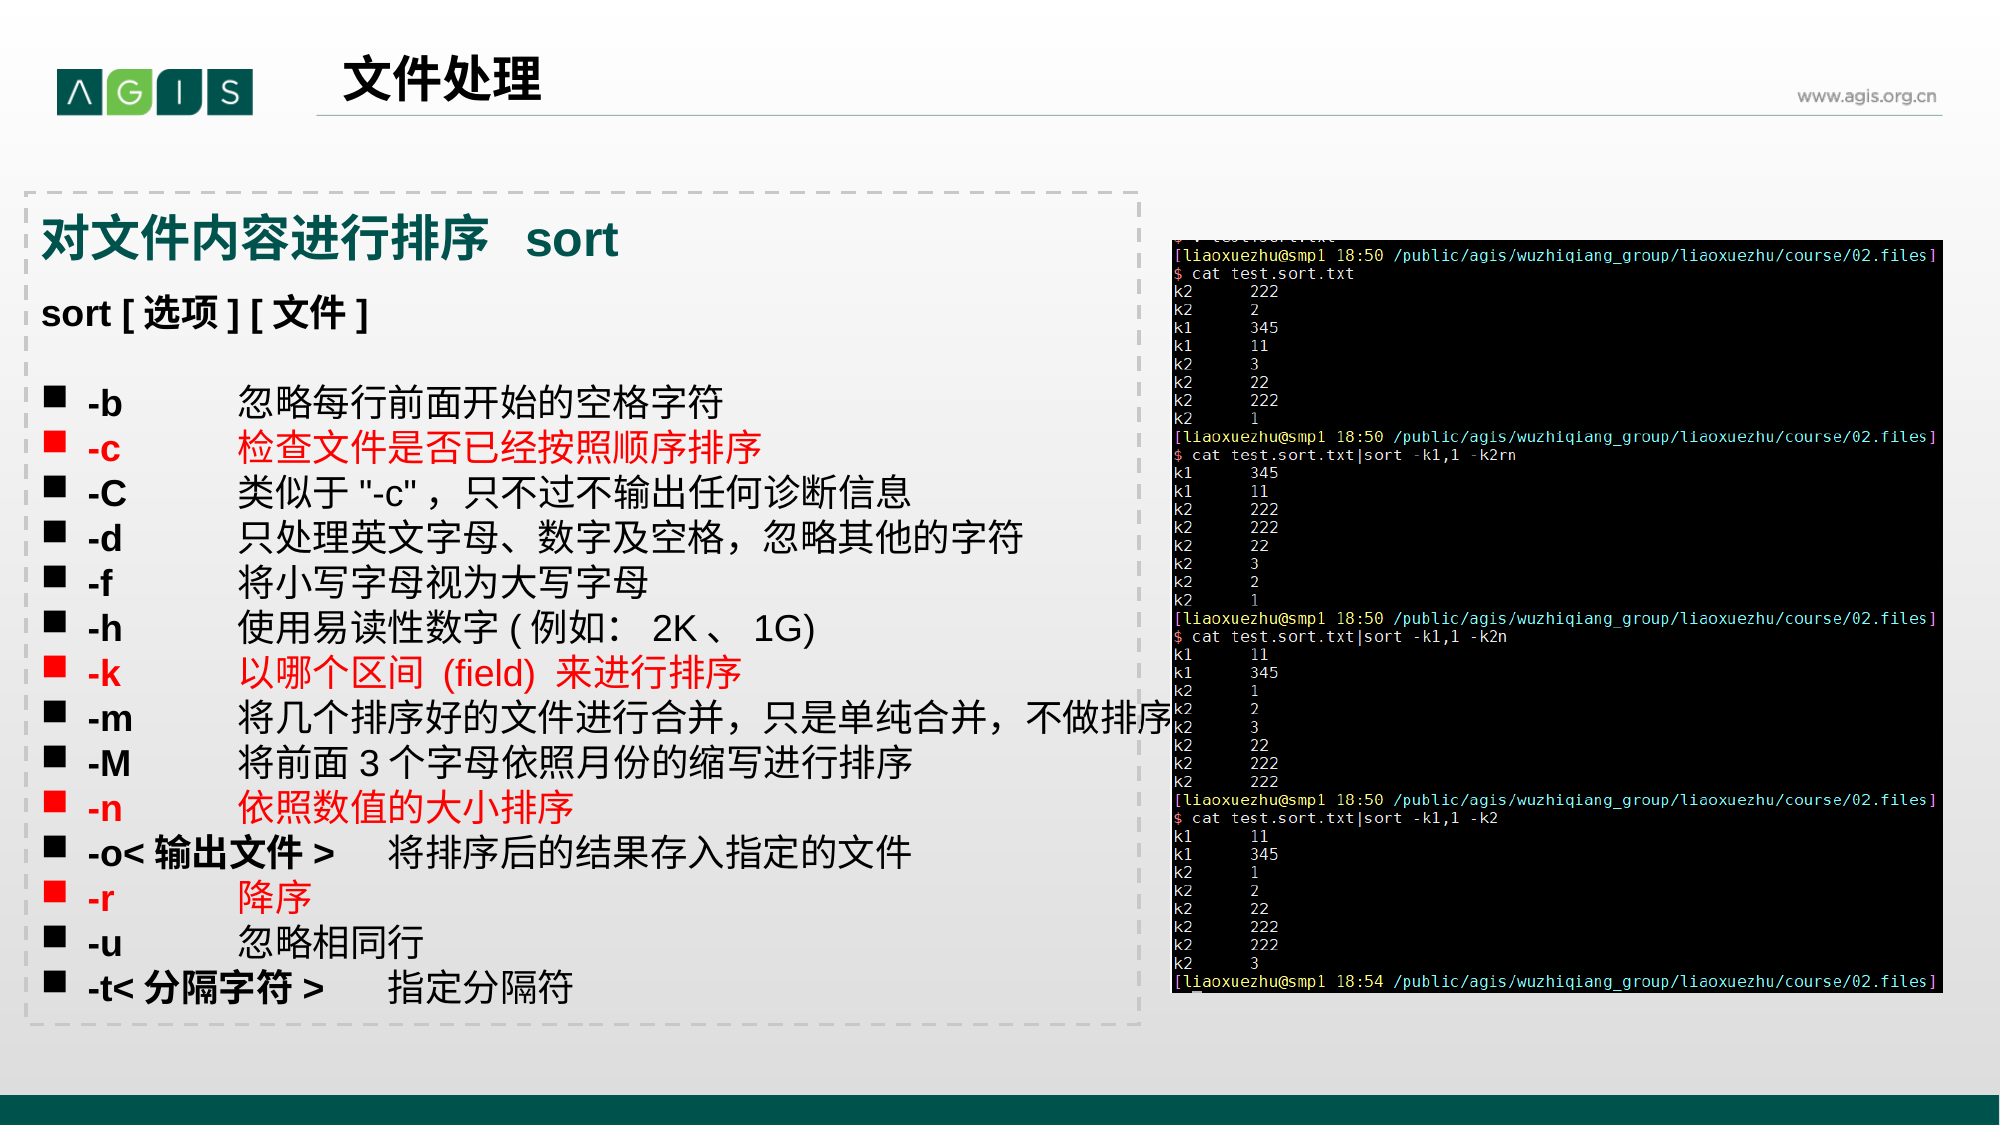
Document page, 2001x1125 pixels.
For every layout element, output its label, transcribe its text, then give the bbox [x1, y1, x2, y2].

picture [1170, 240, 1943, 993]
picture [57, 69, 1943, 116]
picture [0, 1095, 2000, 1125]
text_box 文件处理 [328, 39, 1254, 69]
text_box 对文件内容进行排序 sort sort [选项] [文件] -b 忽略每行前面开始的空格字符 -c 检查文件是否已经按照顺序排序 -C 类似于"-c"，只不过不输出任何诊断信息 -d 只处理英文字母、数字及空格，忽略其他的字符 -f 将小写字母视为大写字母 -h 使用易读性数字(例如：2K、1G) -k 以哪个区间 (field) 来进行排序 -m 将几个排序好的文件进行合并，只是单纯合并，不做排序 -M 将前面3个字母依照月份的缩写进行排序 -n 依照数值的大小排序 -o<输出文件> 将排序后的结果存入指定的文件 -r 降序 -u 忽略相同行 -t<分隔字符> 指定分隔符 [26, 168, 1969, 1017]
text_box [25, 191, 1140, 1026]
